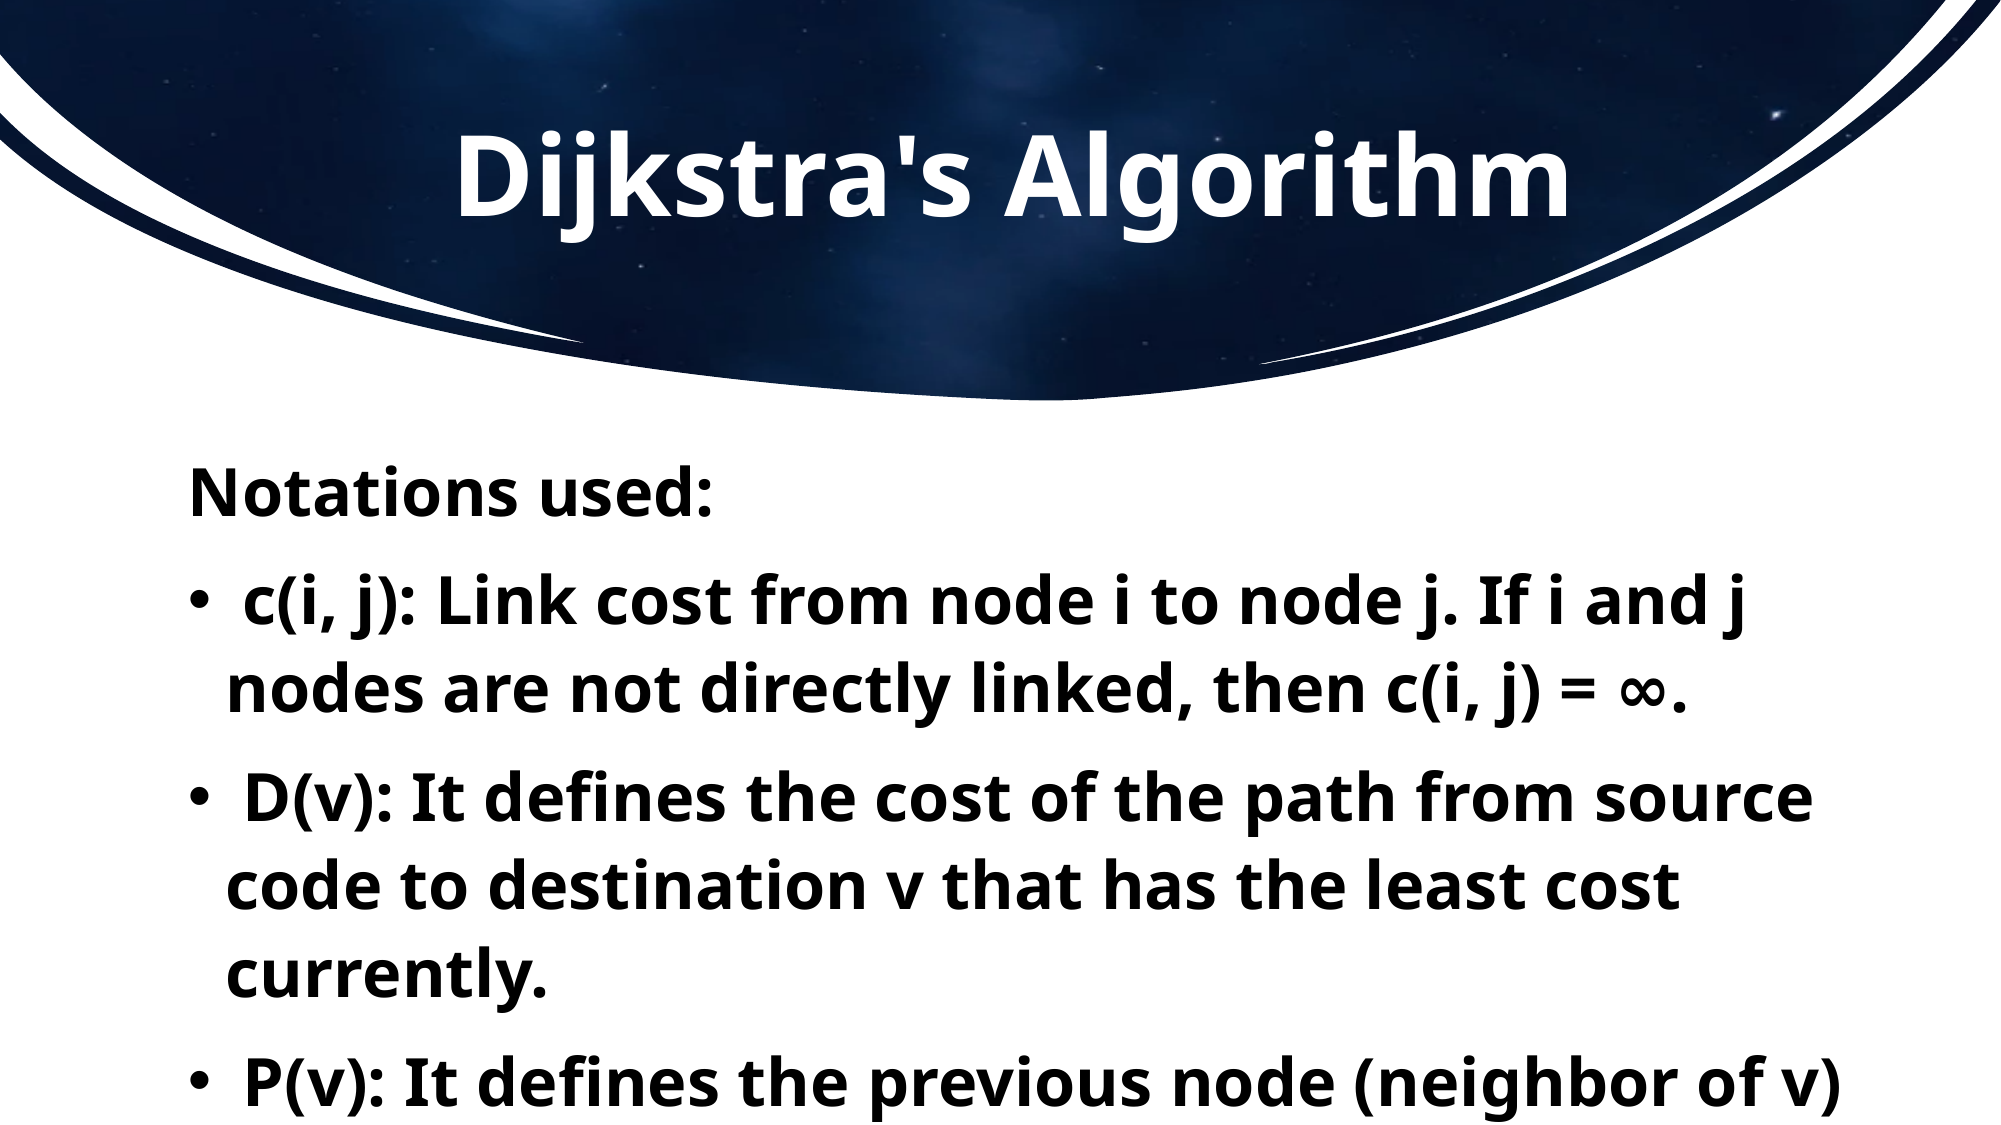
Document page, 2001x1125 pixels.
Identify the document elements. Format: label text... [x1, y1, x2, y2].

picture [0, 0, 2001, 404]
text_box Notations used: c(i, j): Link cost from node i to node j. If i and j nodes are not directly linked, then c(i, j) = ∞. D(v): It defines the cost of the path from source code to destination v that has the least cost currently. P(v): It defines the previous node (neighbor of v) along with the current least-cost path from source to v. N: It is the total number of nodes available in the network. [172, 434, 1963, 1125]
